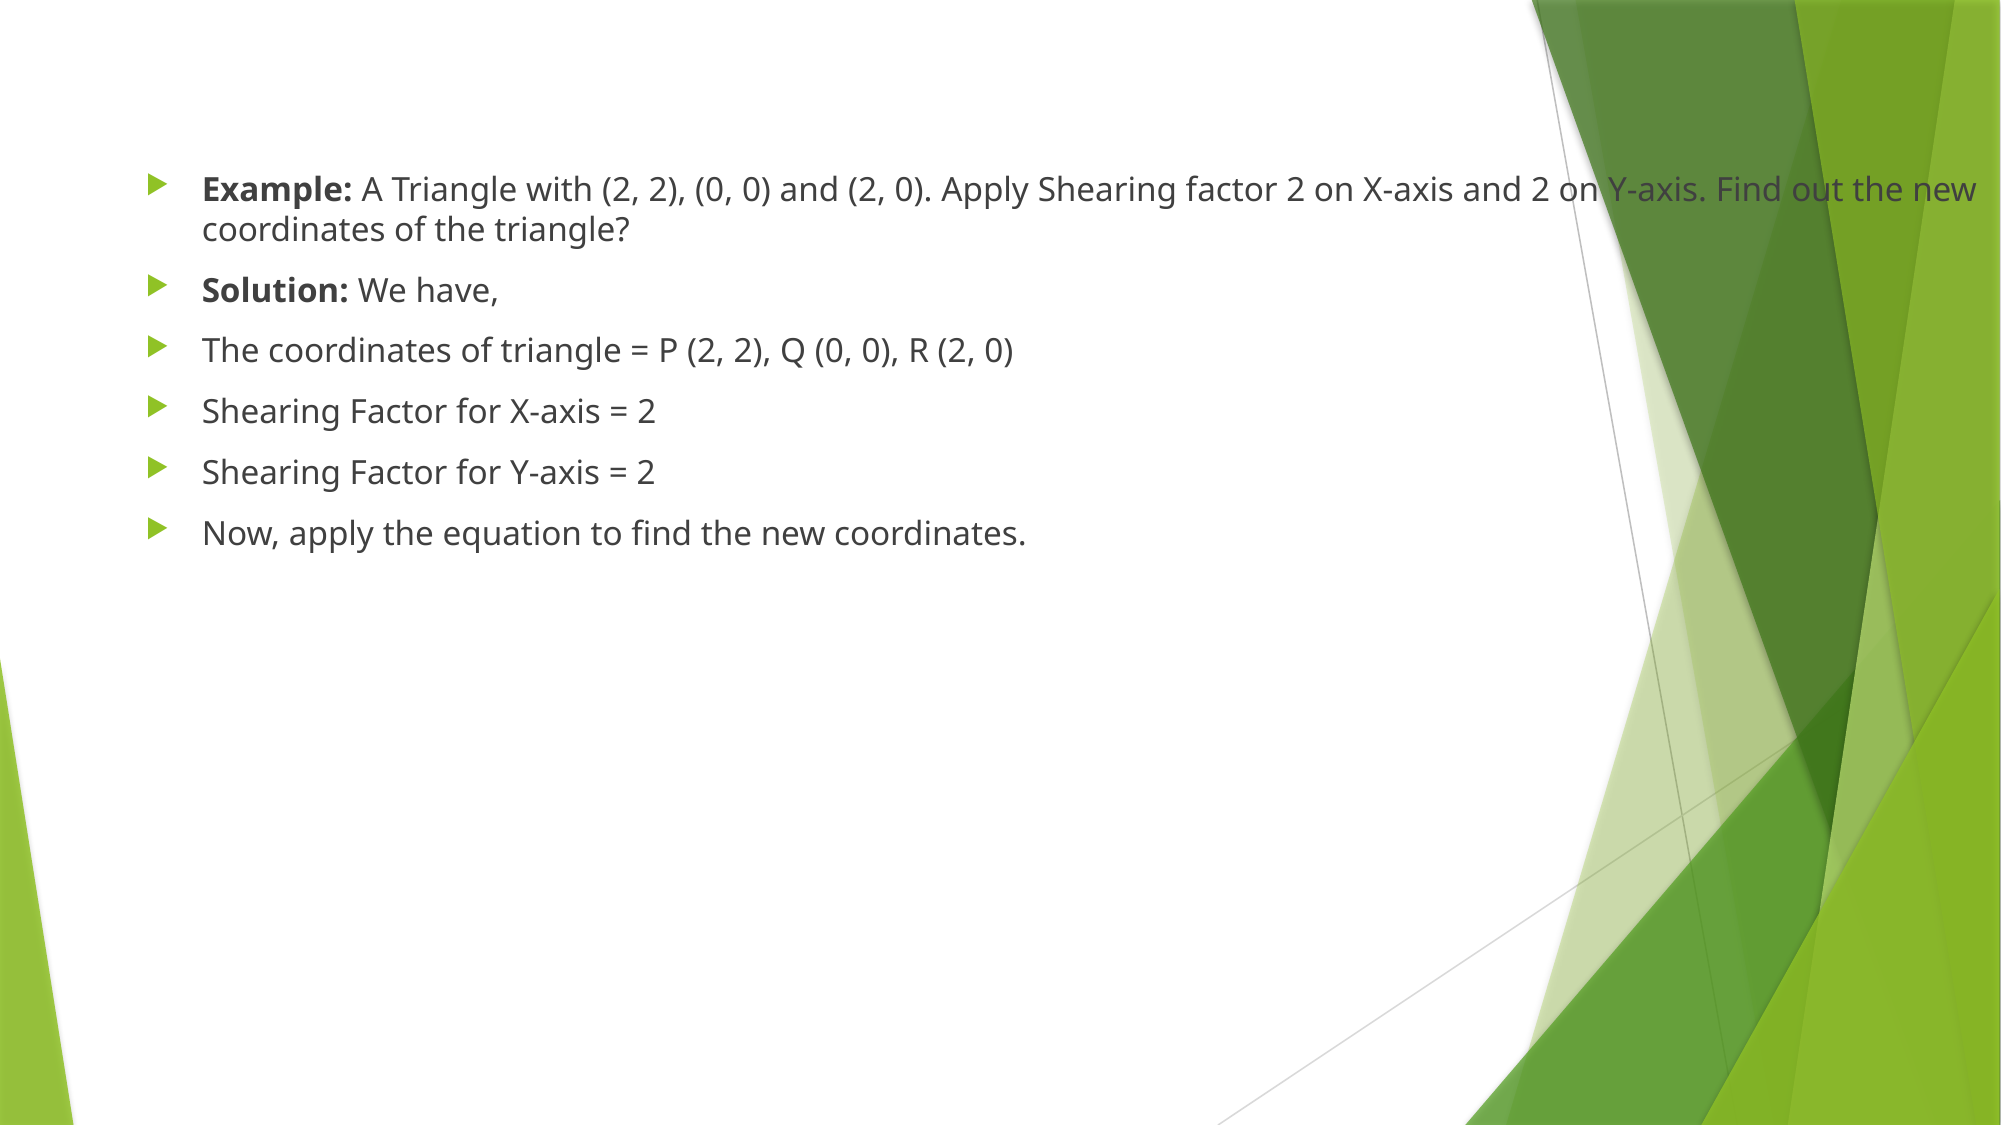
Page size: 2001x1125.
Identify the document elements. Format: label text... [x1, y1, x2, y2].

list Example: A Triangle with (2, 2), (0, 0) and (2, 0). Apply Shearing factor 2 on X-axis and 2 on Y-axis. Find out the new coordinates of the triangle? Solution: We have, The coordinates of triangle = P (2, 2), Q (0, 0), R (2, 0) Shearing Factor for X-axis = 2 Shearing Factor for Y-axis = 2 Now, apply the equation to find the new coordinates. [130, 160, 2000, 926]
